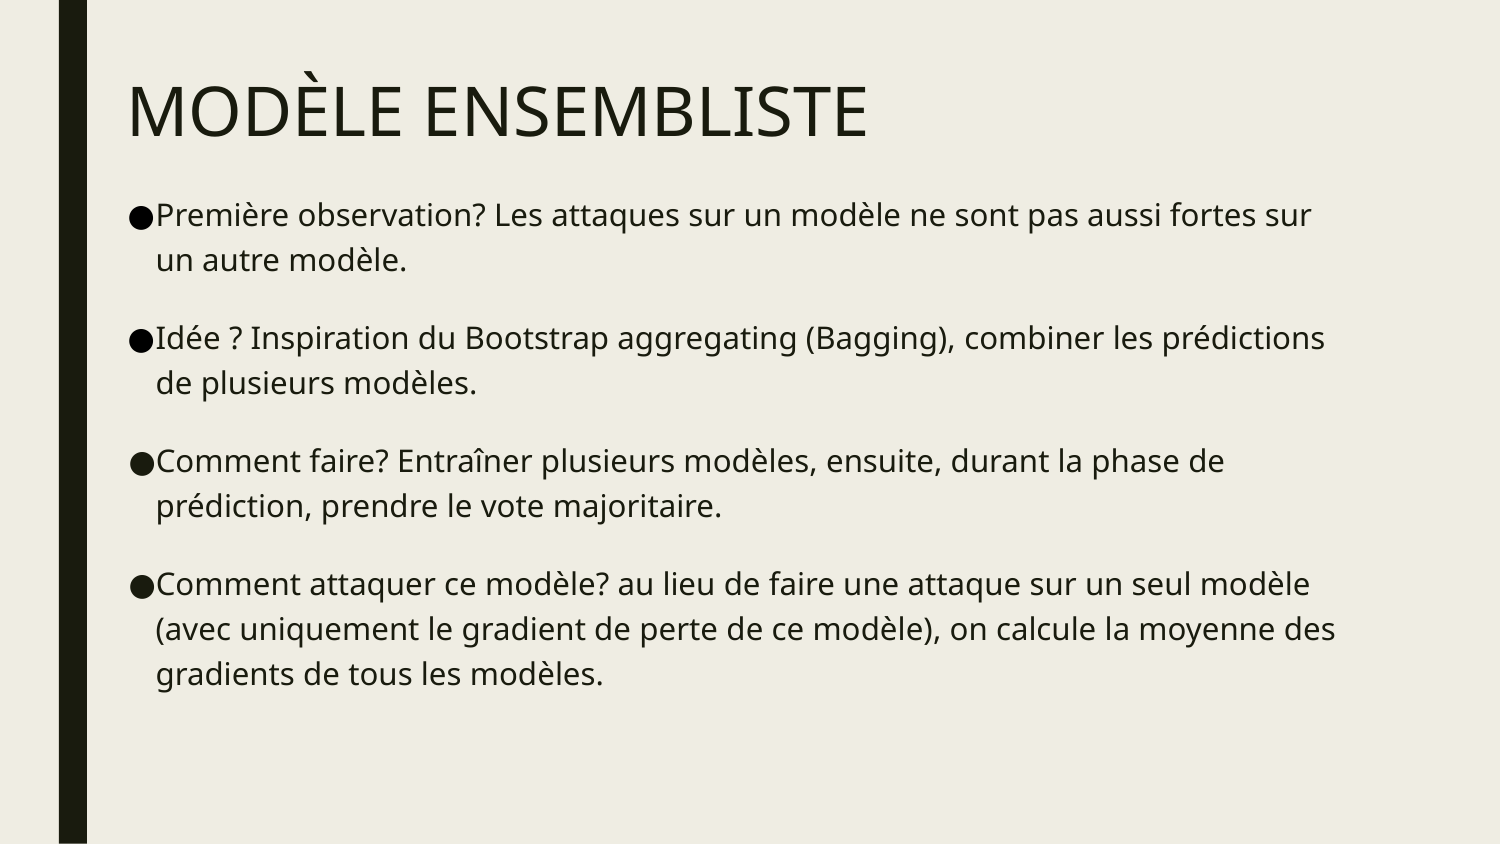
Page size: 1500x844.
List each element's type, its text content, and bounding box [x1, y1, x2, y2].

title MODÈLE ENSEMBLISTE [126, 35, 1072, 150]
list Première observation? Les attaques sur un modèle ne sont pas aussi fortes sur un autre modèle. Idée ? Inspiration du Bootstrap aggregating (Bagging), combiner les prédictions de plusieurs modèles. Comment faire? Entraîner plusieurs modèles, ensuite, durant la phase de prédiction, prendre le vote majoritaire. Comment attaquer ce modèle? au lieu de faire une attaque sur un seul modèle (avec uniquement le gradient de perte de ce modèle), on calcule la moyenne des gradients de tous les modèles. [126, 187, 1357, 806]
